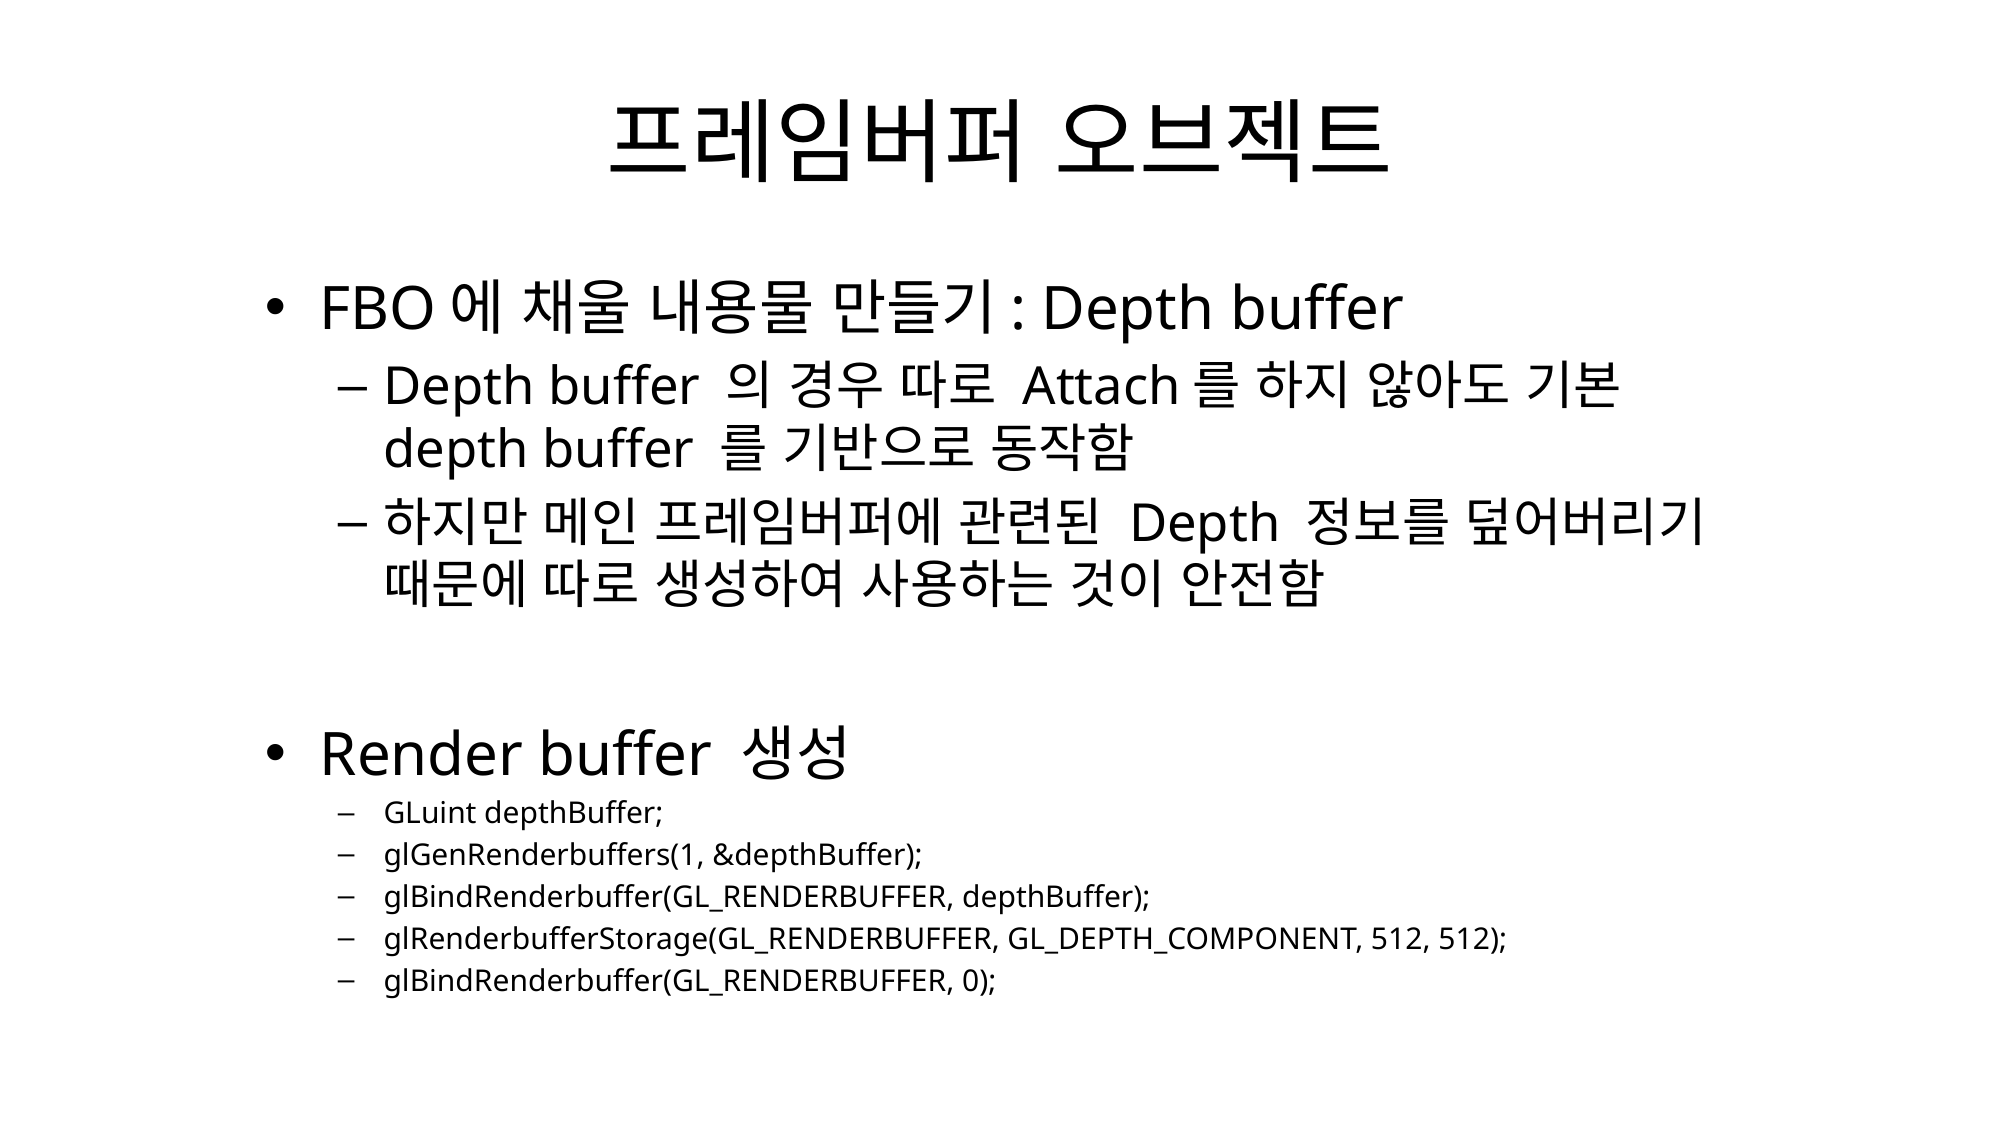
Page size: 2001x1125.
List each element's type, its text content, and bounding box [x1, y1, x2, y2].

list FBO에 채울 내용물 만들기: Depth buffer Depth buffer 의 경우 따로 Attach를 하지 않아도 기본 depth buffer 를 기반으로 동작함 하지만 메인 프레임버퍼에 관련된 Depth 정보를 덮어버리기 때문에 따로 생성하여 사용하는 것이 안전함 Render buffer 생성 GLuint depthBuffer; glGenRenderbuffers(1, &depthBuffer); glBindRenderbuffer(GL_RENDERBUFFER, depthBuffer); glRenderbufferStorage(GL_RENDERBUFFER, GL_DEPTH_COMPONENT, 512, 512); glBindRenderbuffer(GL_RENDERBUFFER, 0); [249, 262, 1750, 1005]
title 프레임버퍼 오브젝트 [99, 45, 1900, 233]
